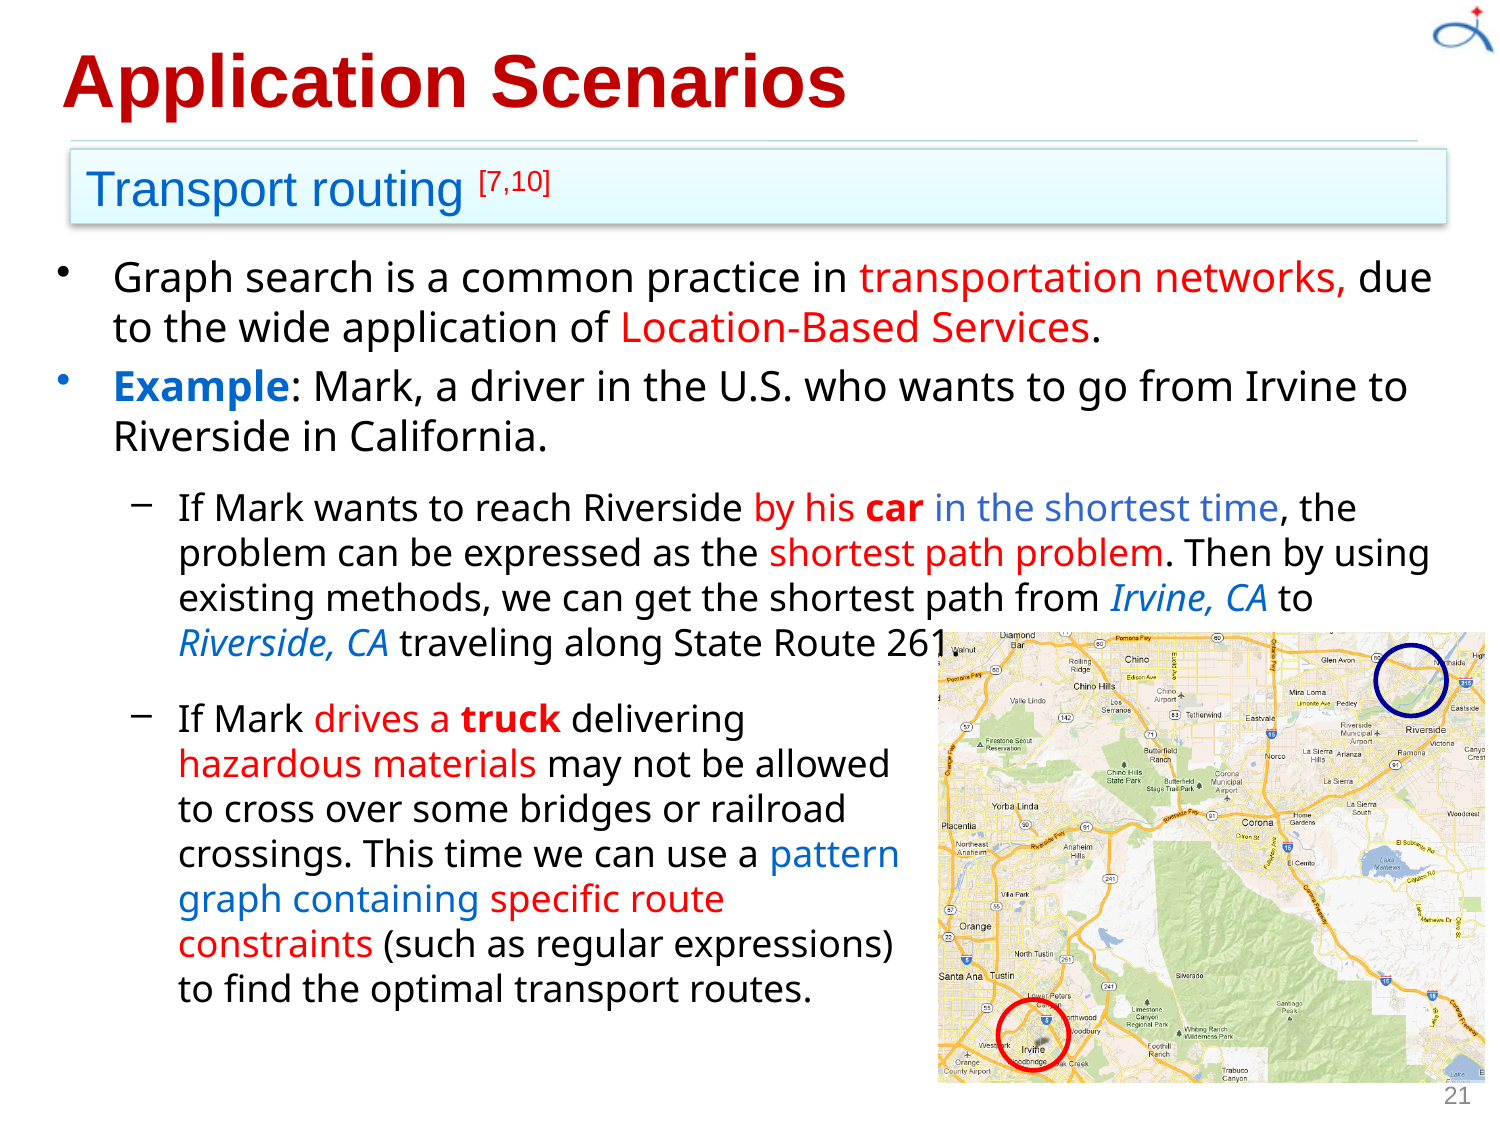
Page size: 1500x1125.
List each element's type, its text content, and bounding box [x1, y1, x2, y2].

text_box Transport routing [7,10] [70, 148, 1447, 224]
list Graph search is a common practice in transportation networks, due to the wide application of Location-Based Services. Example: Mark, a driver in the U.S. who wants to go from Irvine to Riverside in California. If Mark wants to reach Riverside by his car in the shortest time, the problem can be expressed as the shortest path problem. Then by using existing methods, we can get the shortest path from Irvine, CA to Riverside, CA traveling along State Route 261. [41, 243, 1459, 681]
text_box If Mark drives a truck delivering hazardous materials may not be allowed to cross over some bridges or railroad crossings. This time we can use a pattern graph containing specific route constraints (such as regular expressions) to find the optimal transport routes. [41, 688, 928, 1018]
picture [1432, 5, 1495, 55]
title Application Scenarios [46, 11, 1419, 143]
slide_number 21 [1136, 1089, 1487, 1125]
picture [938, 632, 1486, 1083]
